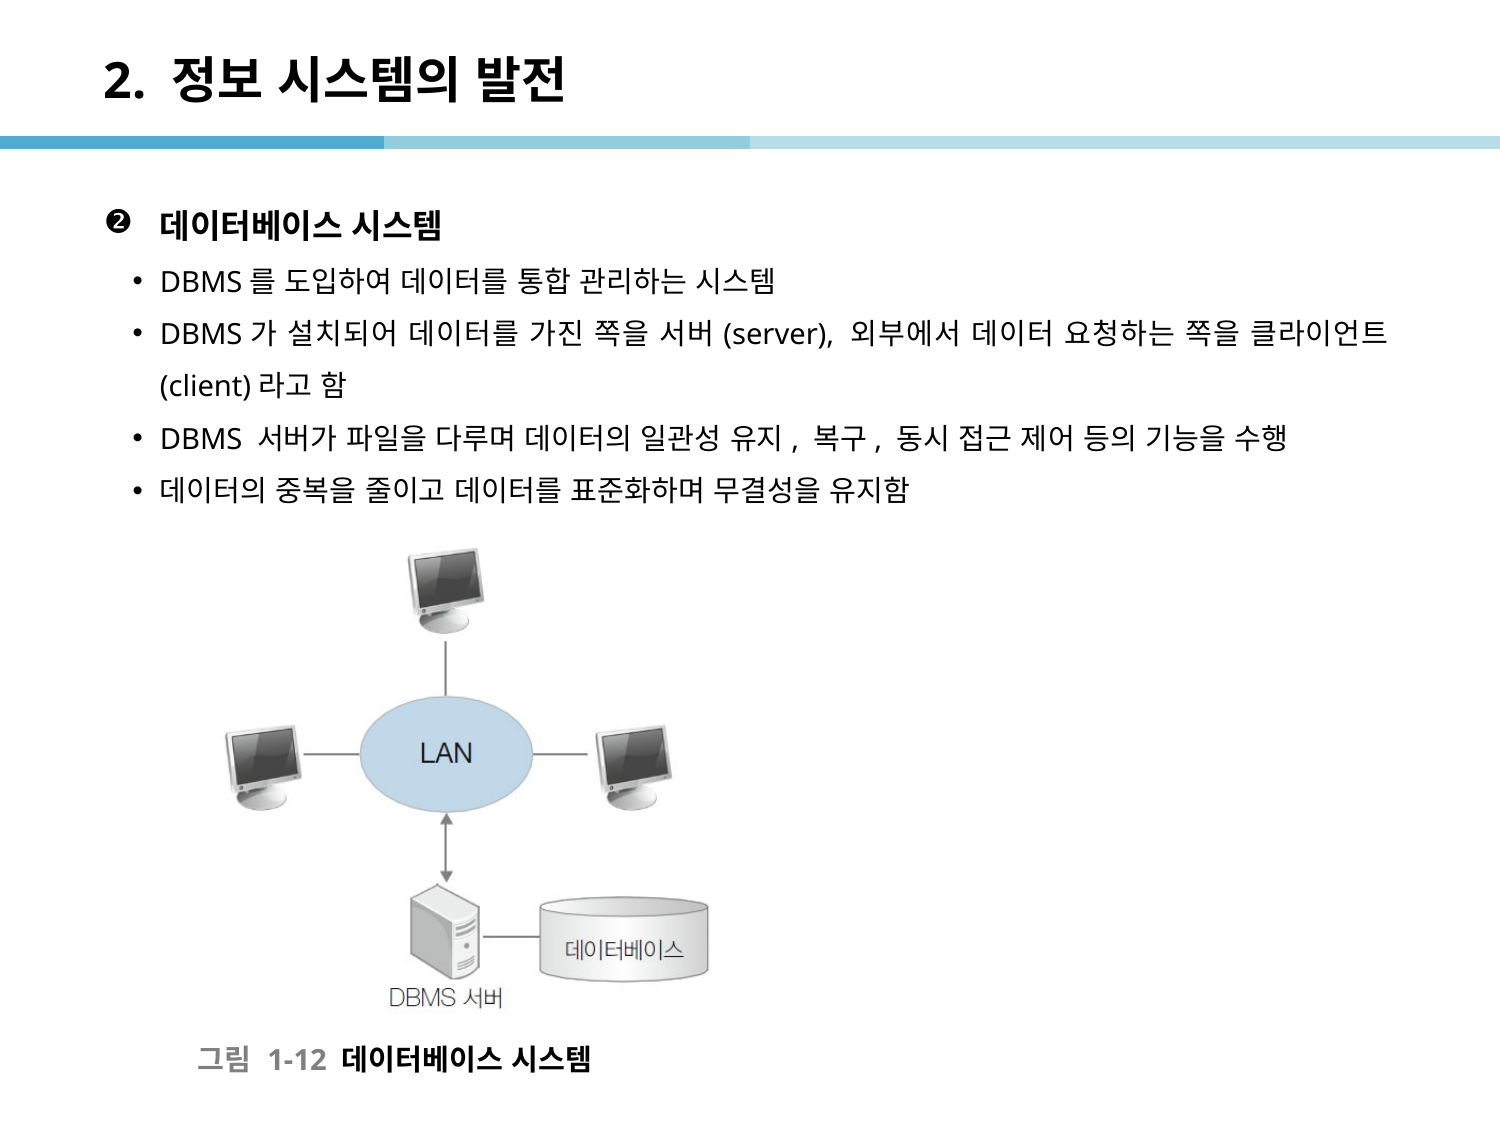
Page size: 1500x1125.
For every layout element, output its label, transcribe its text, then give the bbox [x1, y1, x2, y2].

title 2. 정보 시스템의 발전 [88, 32, 1330, 124]
picture [182, 526, 737, 1035]
text_box 그림 1-12 데이터베이스 시스템 [183, 1043, 680, 1083]
list 데이터베이스 시스템 DBMS를 도입하여 데이터를 통합 관리하는 시스템 DBMS가 설치되어 데이터를 가진 쪽을 서버(server), 외부에서 데이터 요청하는 쪽을 클라이언트(client)라고 함 DBMS 서버가 파일을 다루며 데이터의 일관성 유지, 복구, 동시 접근 제어 등의 기능을 수행 데이터의 중복을 줄이고 데이터를 표준화하며 무결성을 유지함 [88, 177, 1412, 1077]
